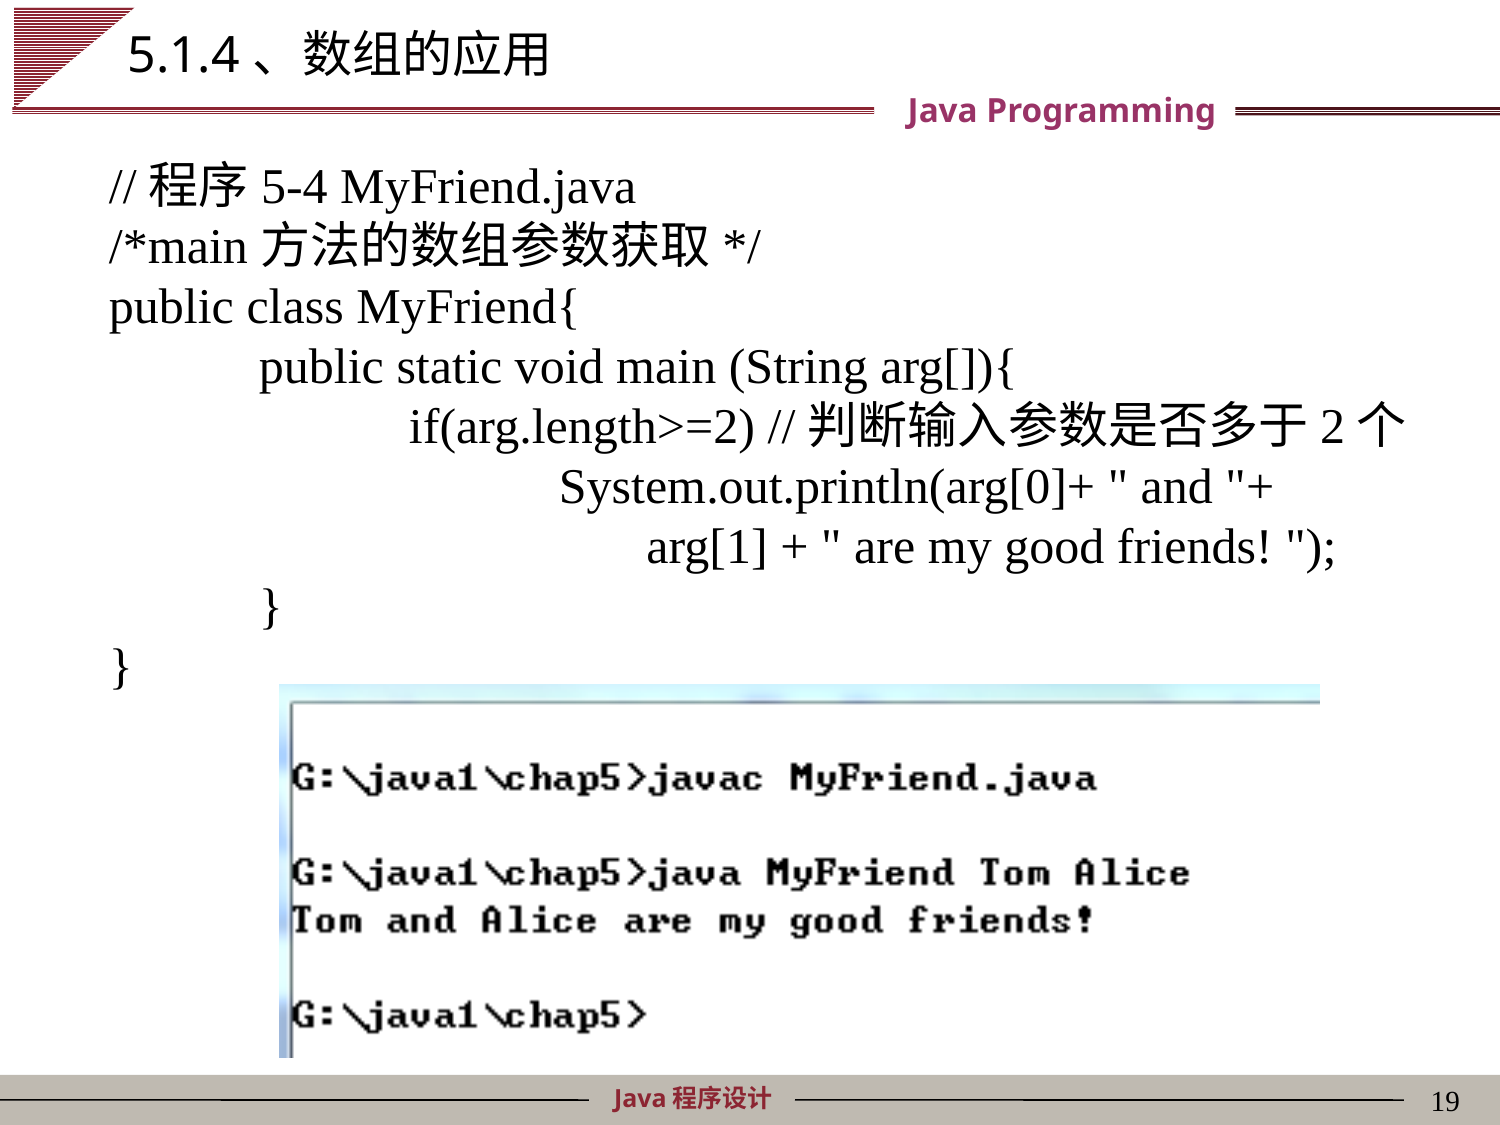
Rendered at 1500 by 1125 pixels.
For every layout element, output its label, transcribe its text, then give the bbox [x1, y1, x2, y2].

text_box //程序5-4 MyFriend.java /*main方法的数组参数获取*/ public class MyFriend{ public static void main (String arg[]){ if(arg.length>=2) //判断输入参数是否多于2个 System.out.println(arg[0]+ " and "+ arg[1] + " are my good friends! "); } } [94, 146, 1422, 702]
title 5.1.4、数组的应用 [112, 14, 1388, 90]
picture [279, 684, 1320, 1059]
